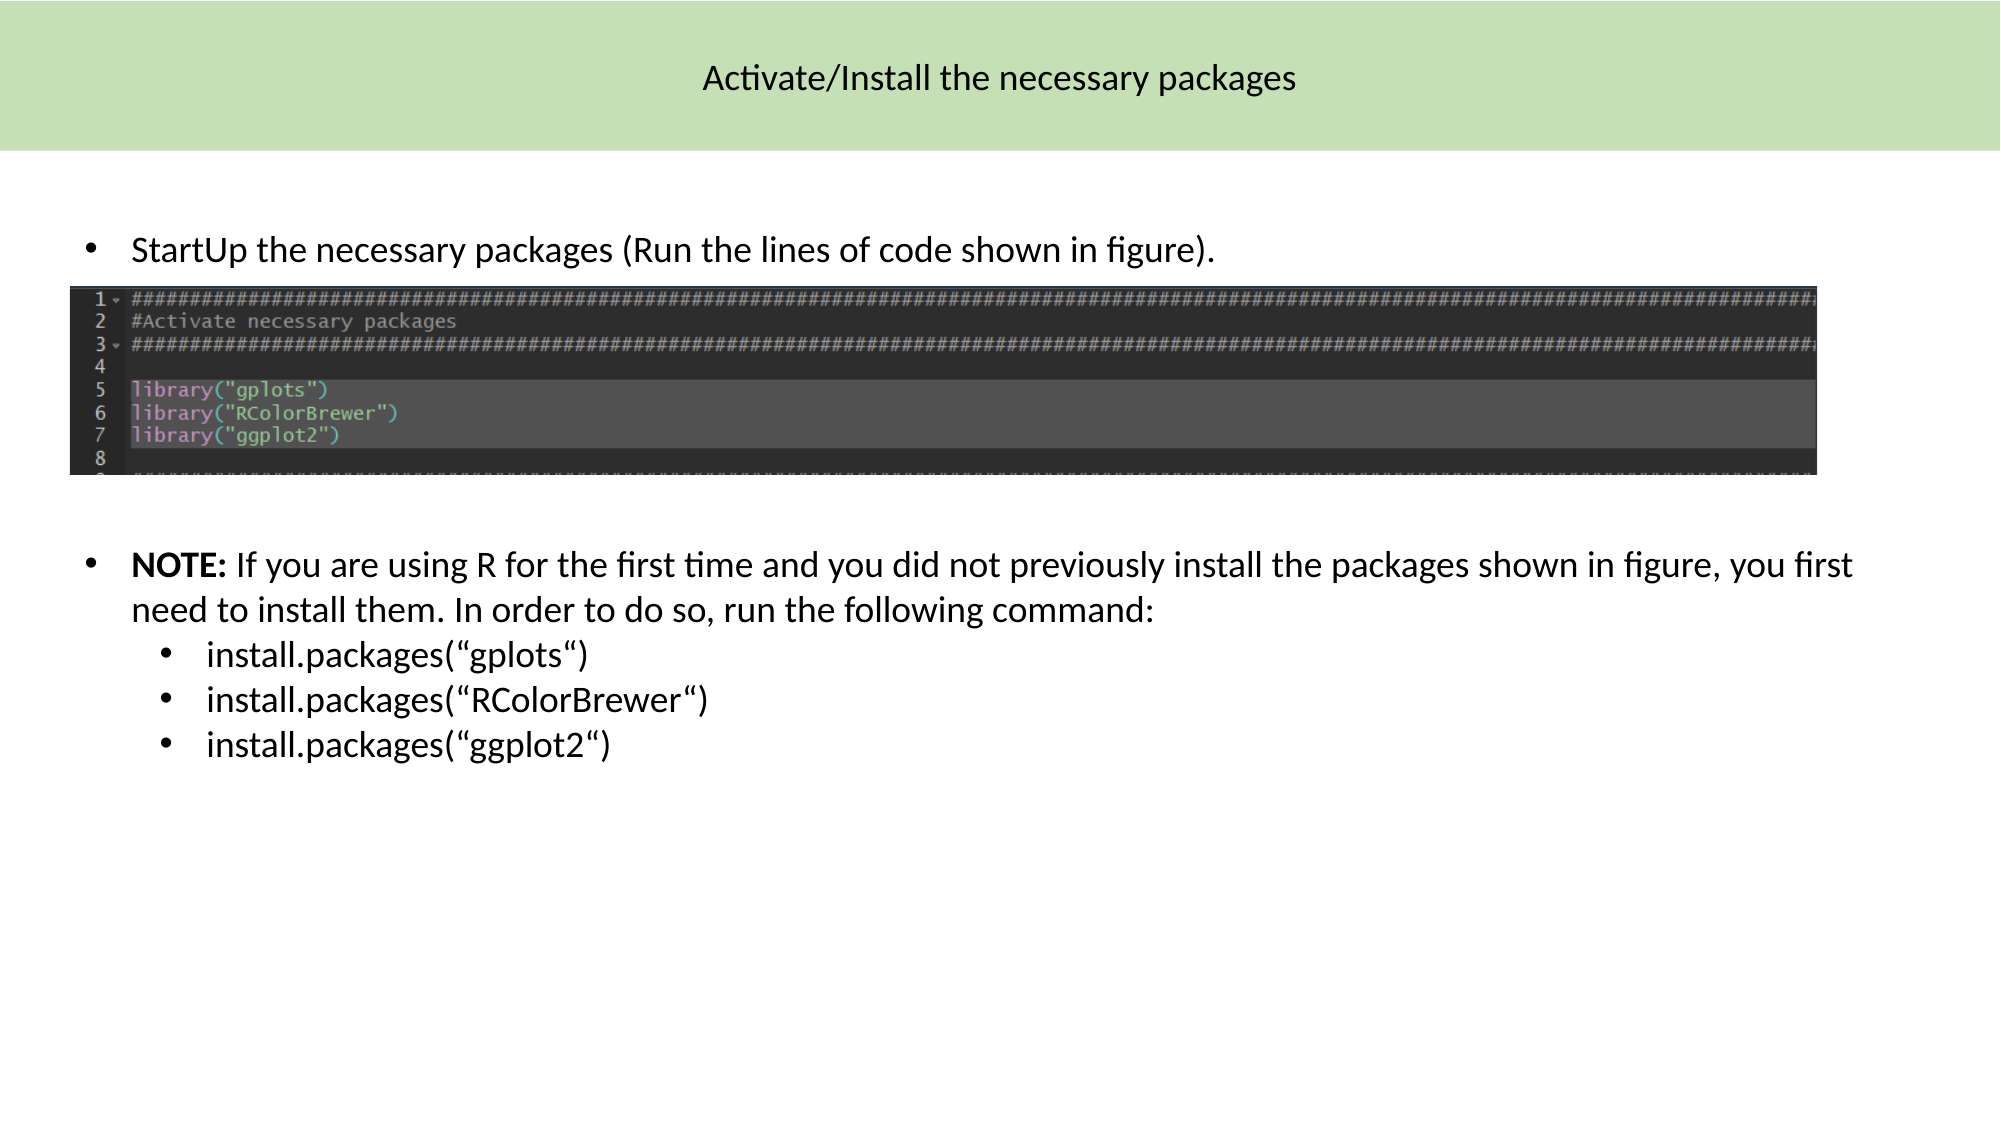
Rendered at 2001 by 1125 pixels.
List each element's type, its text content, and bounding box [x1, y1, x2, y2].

text_box StartUp the necessary packages (Run the lines of code shown in figure). NOTE: If you are using R for the first time and you did not previously install the packages shown in figure, you first need to install them. In order to do so, run the following command: install.packages(“gplots“) install.packages(“RColorBrewer“) install.packages(“ggplot2“) [69, 217, 1932, 773]
text_box Activate/Install the necessary packages [0, 0, 2000, 151]
picture [69, 286, 1818, 475]
